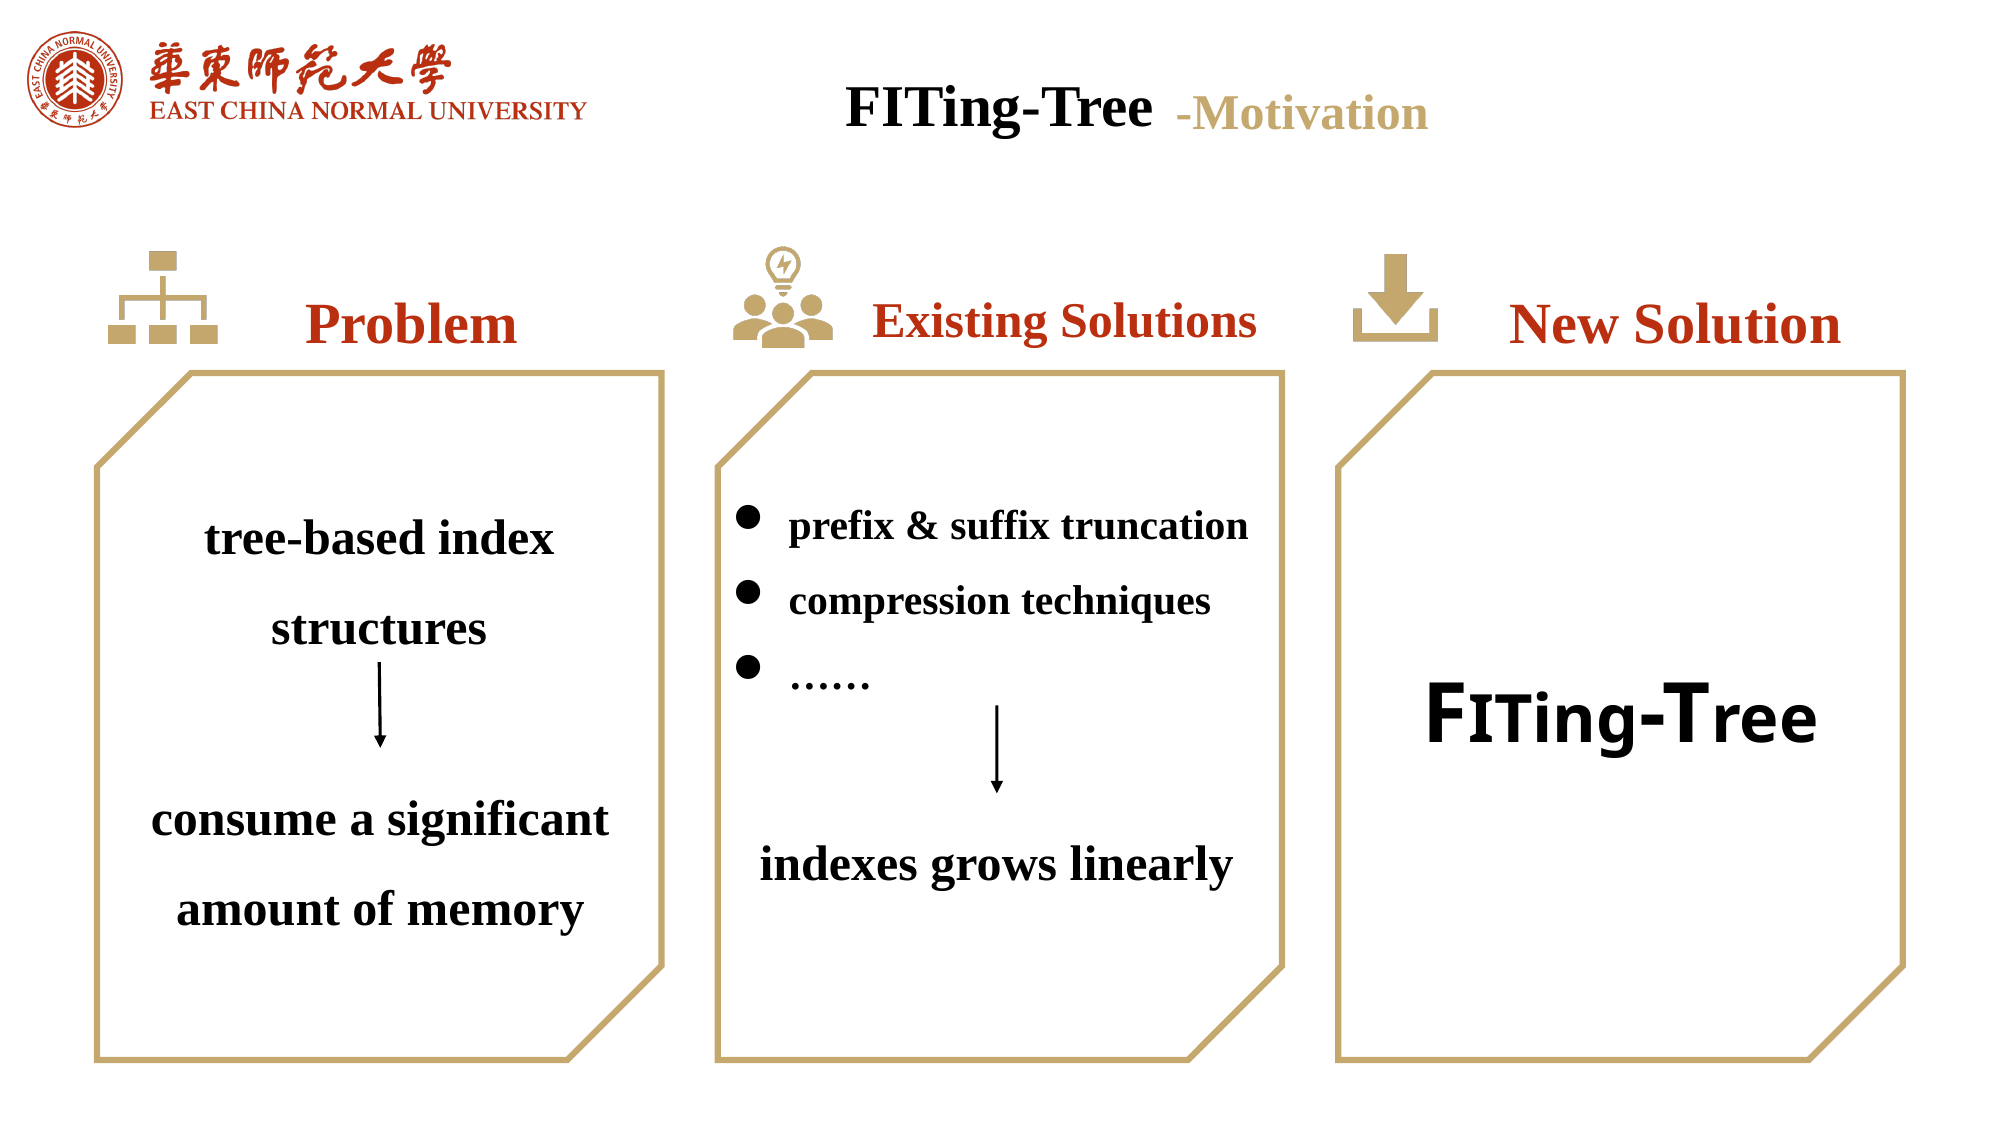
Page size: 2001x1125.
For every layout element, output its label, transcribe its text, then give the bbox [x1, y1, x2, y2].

picture [717, 232, 848, 363]
text_box [95, 371, 663, 1061]
text_box Existing Solutions [848, 249, 1330, 355]
picture [1330, 232, 1461, 363]
text_box Problem [228, 243, 717, 363]
text_box [1337, 371, 1904, 1061]
text_box [716, 371, 1284, 1061]
picture [24, 31, 590, 129]
text_box -Motivation [1160, 79, 1501, 160]
text_box FITing-Tree [1346, 601, 1895, 767]
text_box consume a significant amount of memory [99, 747, 662, 943]
text_box tree-based index structures [97, 467, 662, 663]
text_box New Solution [1461, 243, 1989, 363]
text_box prefix & suffix truncation compression techniques …… [717, 465, 1276, 706]
text_box FITing-Tree [830, 68, 1170, 189]
picture [97, 232, 228, 363]
text_box indexes grows linearly [714, 793, 1280, 898]
